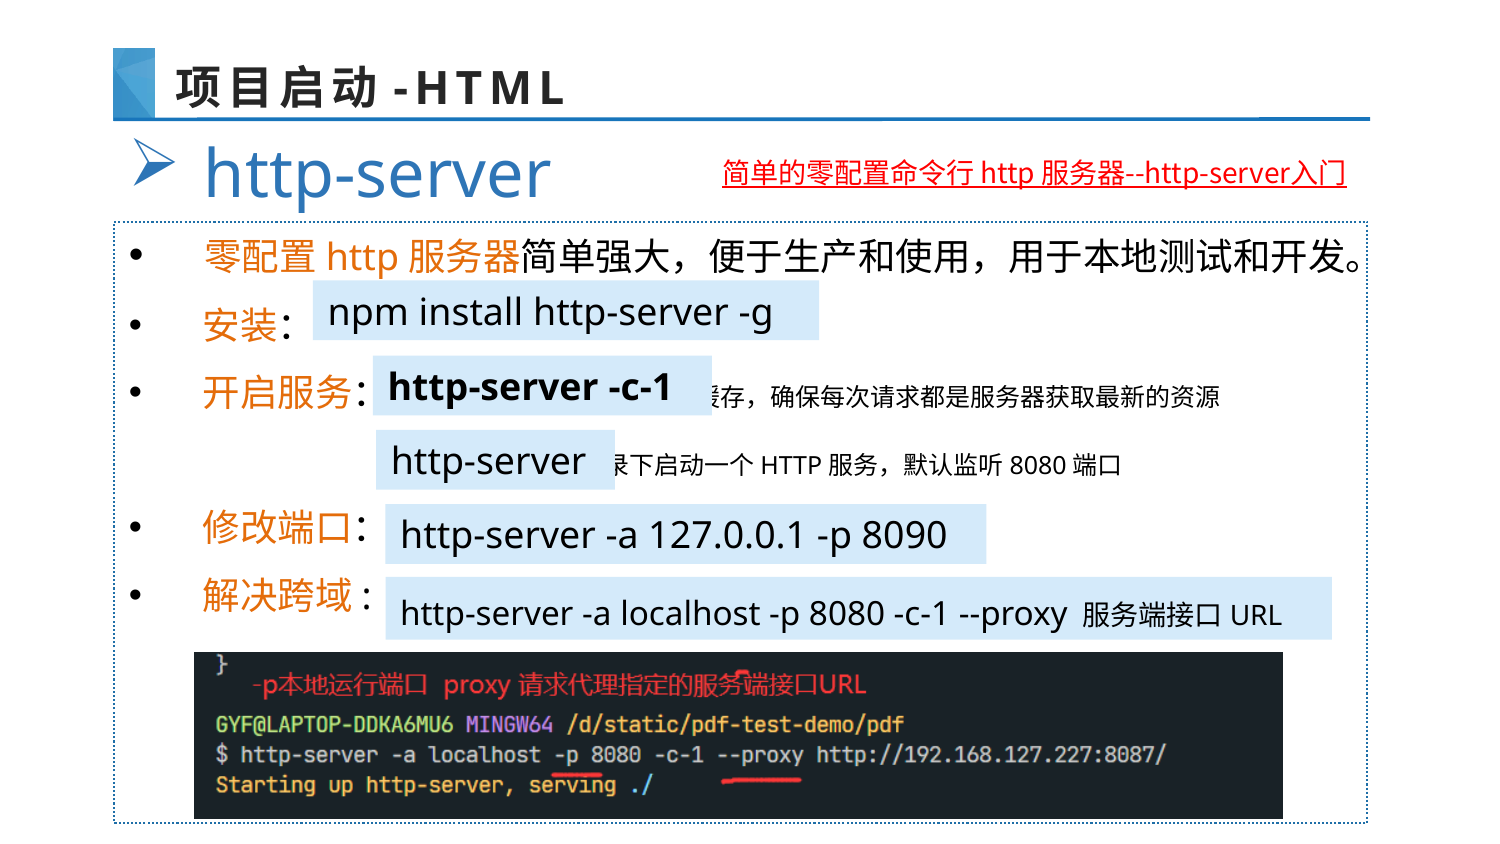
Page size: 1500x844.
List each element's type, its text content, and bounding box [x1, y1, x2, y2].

text_box http-server -a 127.0.0.1 -p 8090 [385, 504, 987, 564]
picture [113, 48, 155, 117]
text_box npm install http-server -g [312, 280, 820, 341]
picture [194, 652, 1283, 819]
text_box http-server -c-1 [372, 355, 712, 416]
text_box 简单的零配置命令行 http 服务器--http-server入门 [707, 148, 1391, 203]
text_box http-server -a localhost -p 8080 -c-1 --proxy 服务端接口URL [385, 576, 1332, 640]
title 项目启动-HTML [160, 50, 967, 122]
text_box 零配置http服务器简单强大，便于生产和使用，用于本地测试和开发。 安装： 开启服务： 禁用缓存，确保每次请求都是服务器获取最新的资源 当前目录下启动一个HTTP服务，默认监听8080端口 修改端口： 解决跨域: [113, 221, 1368, 824]
text_box http-server [376, 429, 615, 490]
text_box http-server [114, 123, 903, 218]
